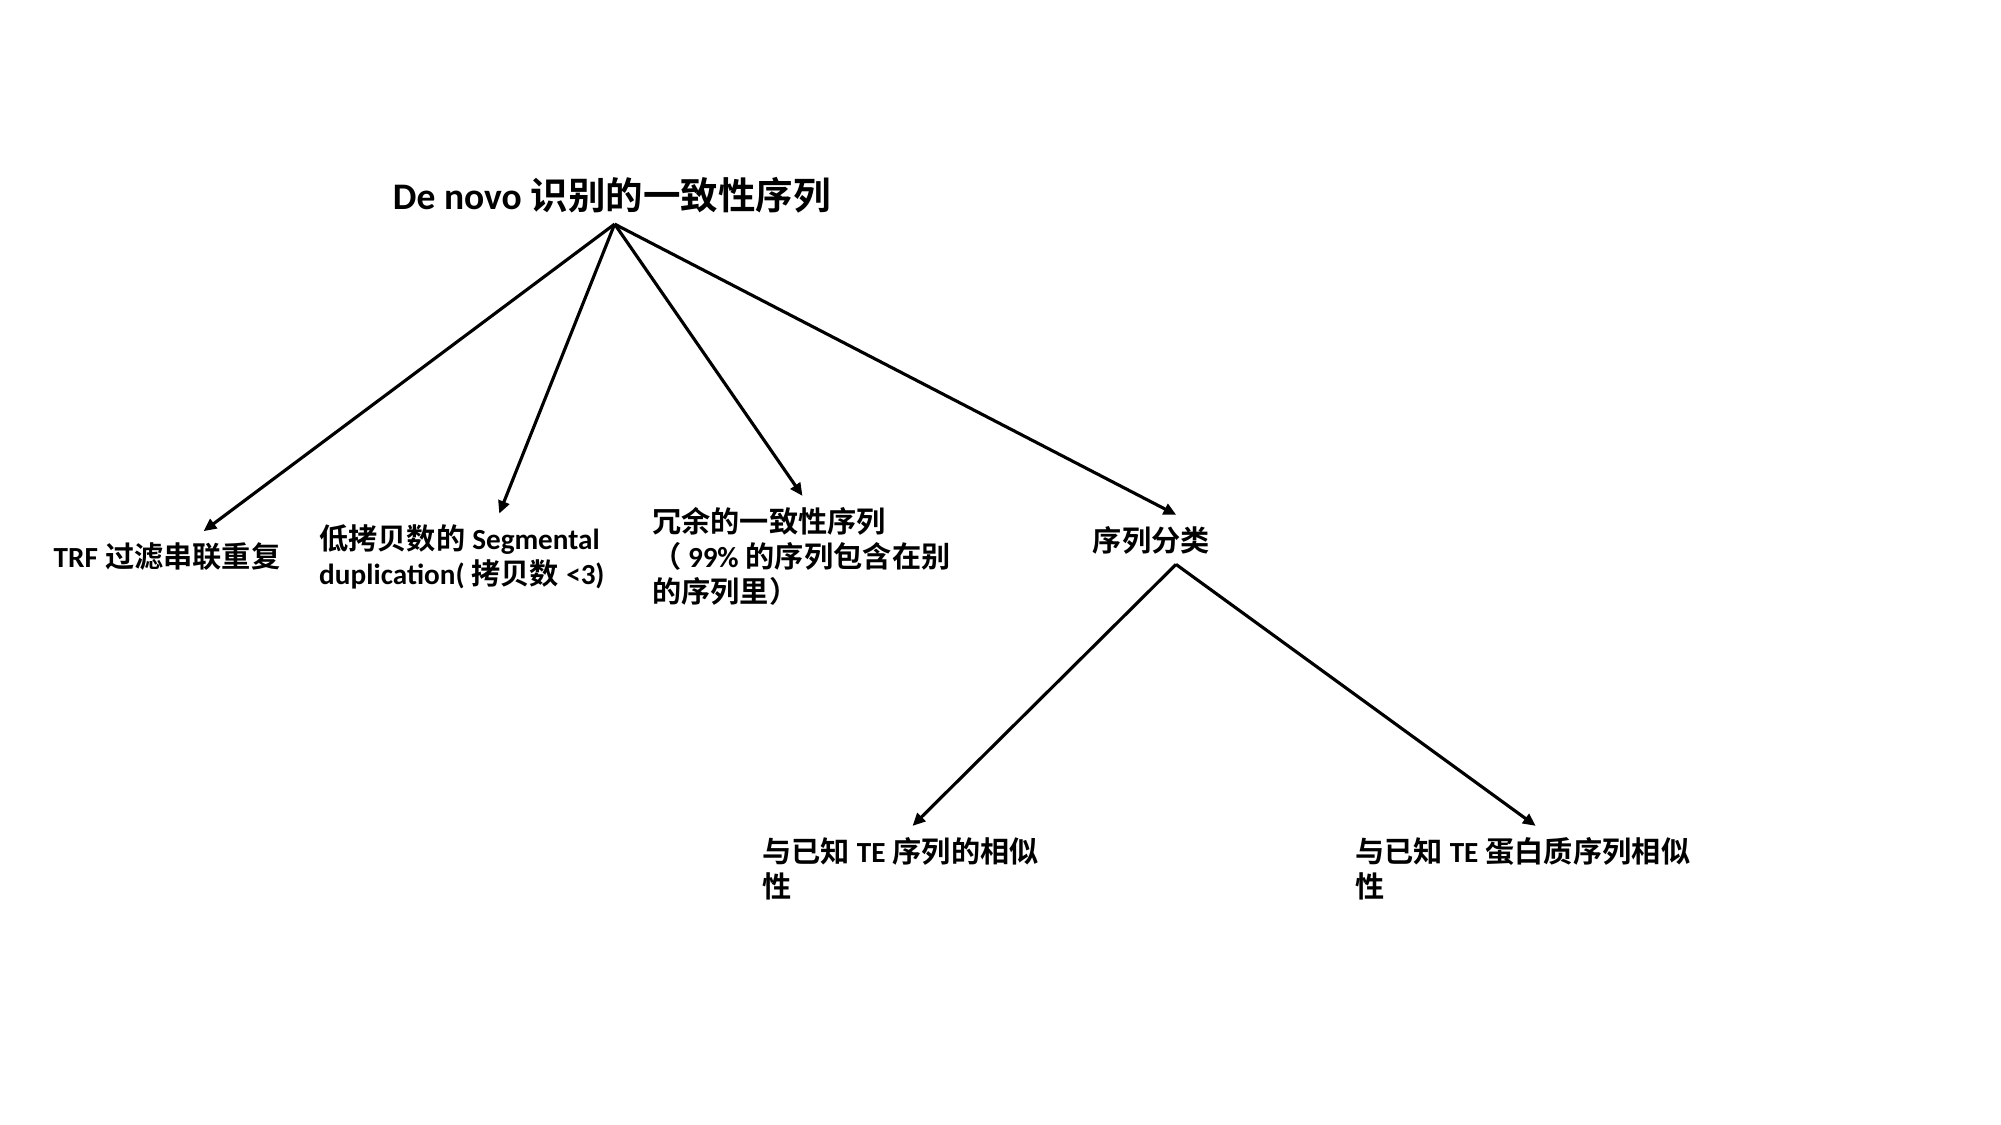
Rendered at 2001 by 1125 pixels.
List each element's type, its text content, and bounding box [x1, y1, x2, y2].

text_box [614, 224, 1176, 515]
text_box 序列分类 [1078, 514, 1274, 565]
text_box De novo识别的一致性序列 [378, 164, 852, 224]
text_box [912, 565, 1175, 826]
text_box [203, 224, 615, 531]
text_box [1175, 565, 1536, 826]
text_box TRF过滤串联重复 [38, 530, 304, 581]
text_box 与已知TE序列的相似性 [747, 825, 1079, 911]
text_box 冗余的一致性序列（99%的序列包含在别的序列里） [637, 515, 968, 616]
text_box 与已知TE蛋白质序列相似性 [1340, 825, 1731, 911]
text_box 低拷贝数的Segmental duplication(拷贝数<3) [304, 515, 637, 598]
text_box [499, 224, 614, 514]
